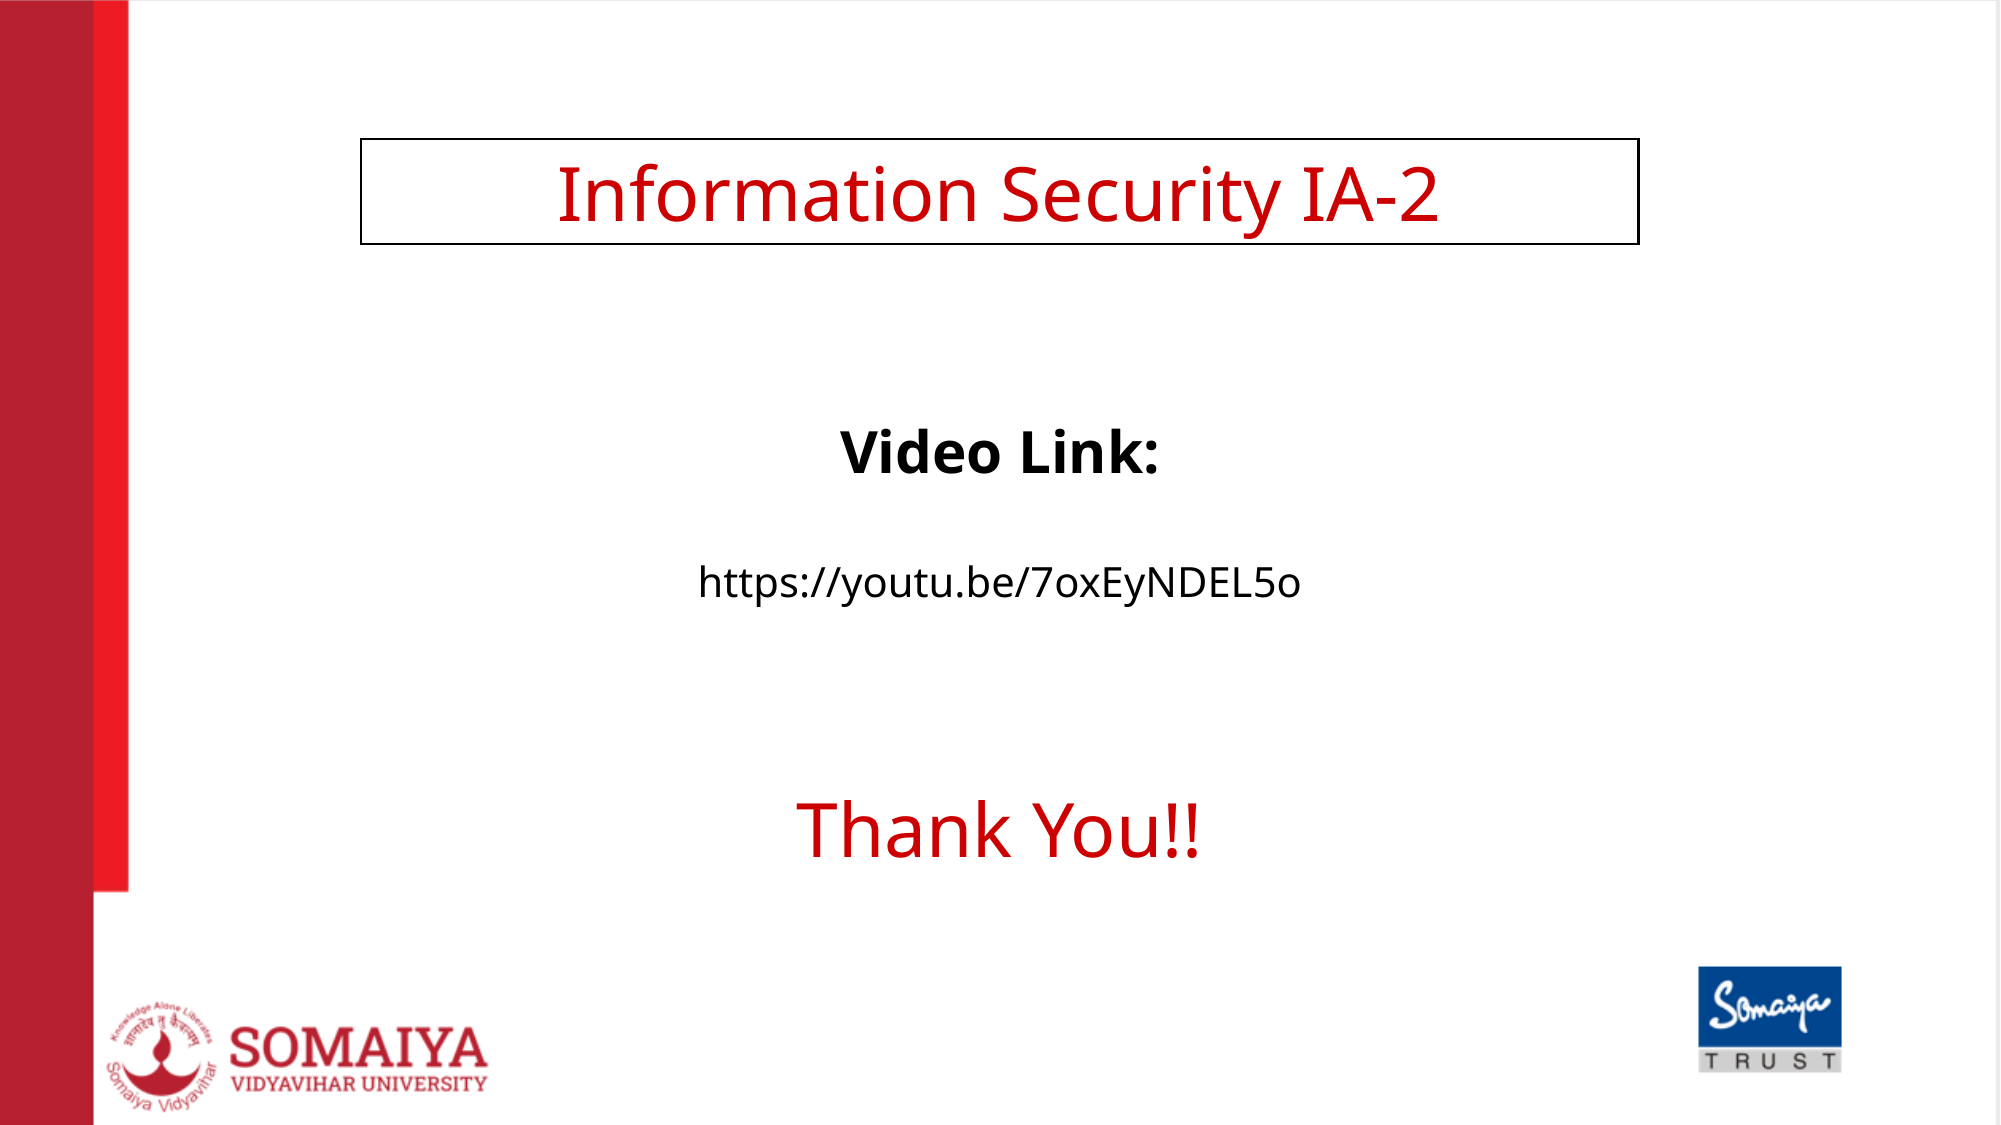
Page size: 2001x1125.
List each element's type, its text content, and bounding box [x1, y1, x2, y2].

picture [0, 0, 2001, 1125]
text_box Information Security IA-2 [361, 139, 1639, 245]
text_box Thank You!! [529, 767, 1471, 938]
text_box Video Link: https://youtu.be/7oxEyNDEL5o [155, 408, 1845, 613]
